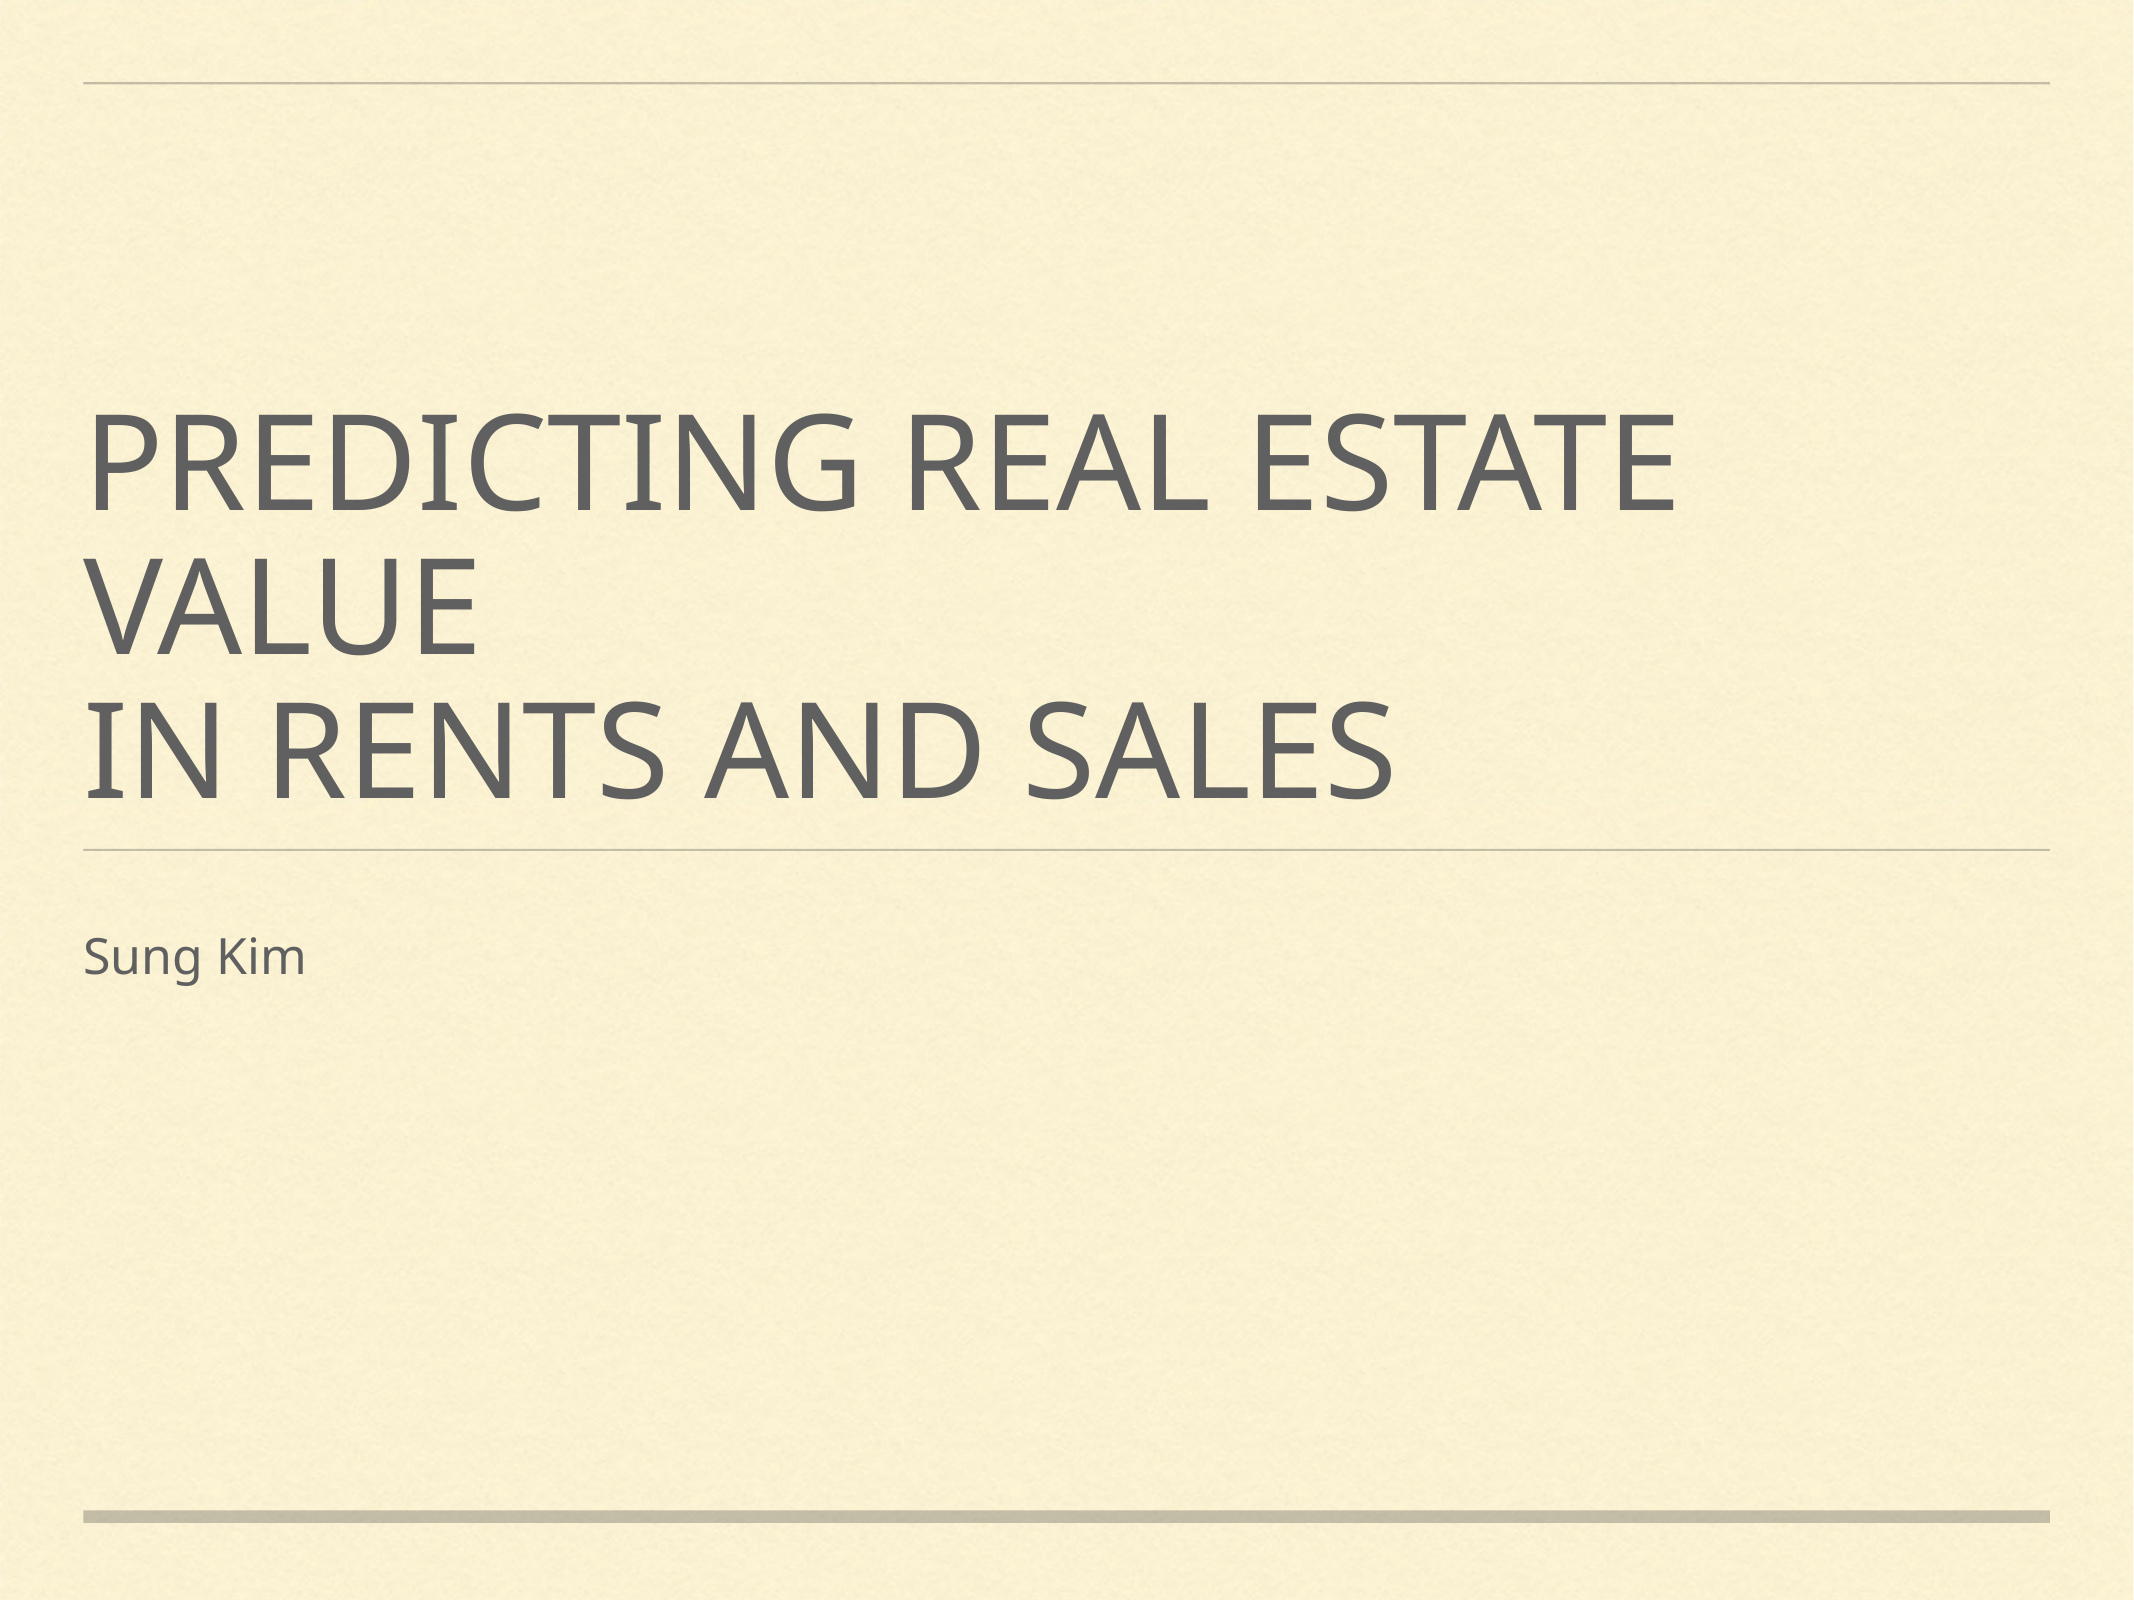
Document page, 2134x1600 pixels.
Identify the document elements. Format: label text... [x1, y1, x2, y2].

title Predicting Real Estate Value In Rents and Sales [82, 493, 2051, 828]
picture [0, 0, 2134, 1600]
list Sung Kim [82, 911, 2051, 1049]
